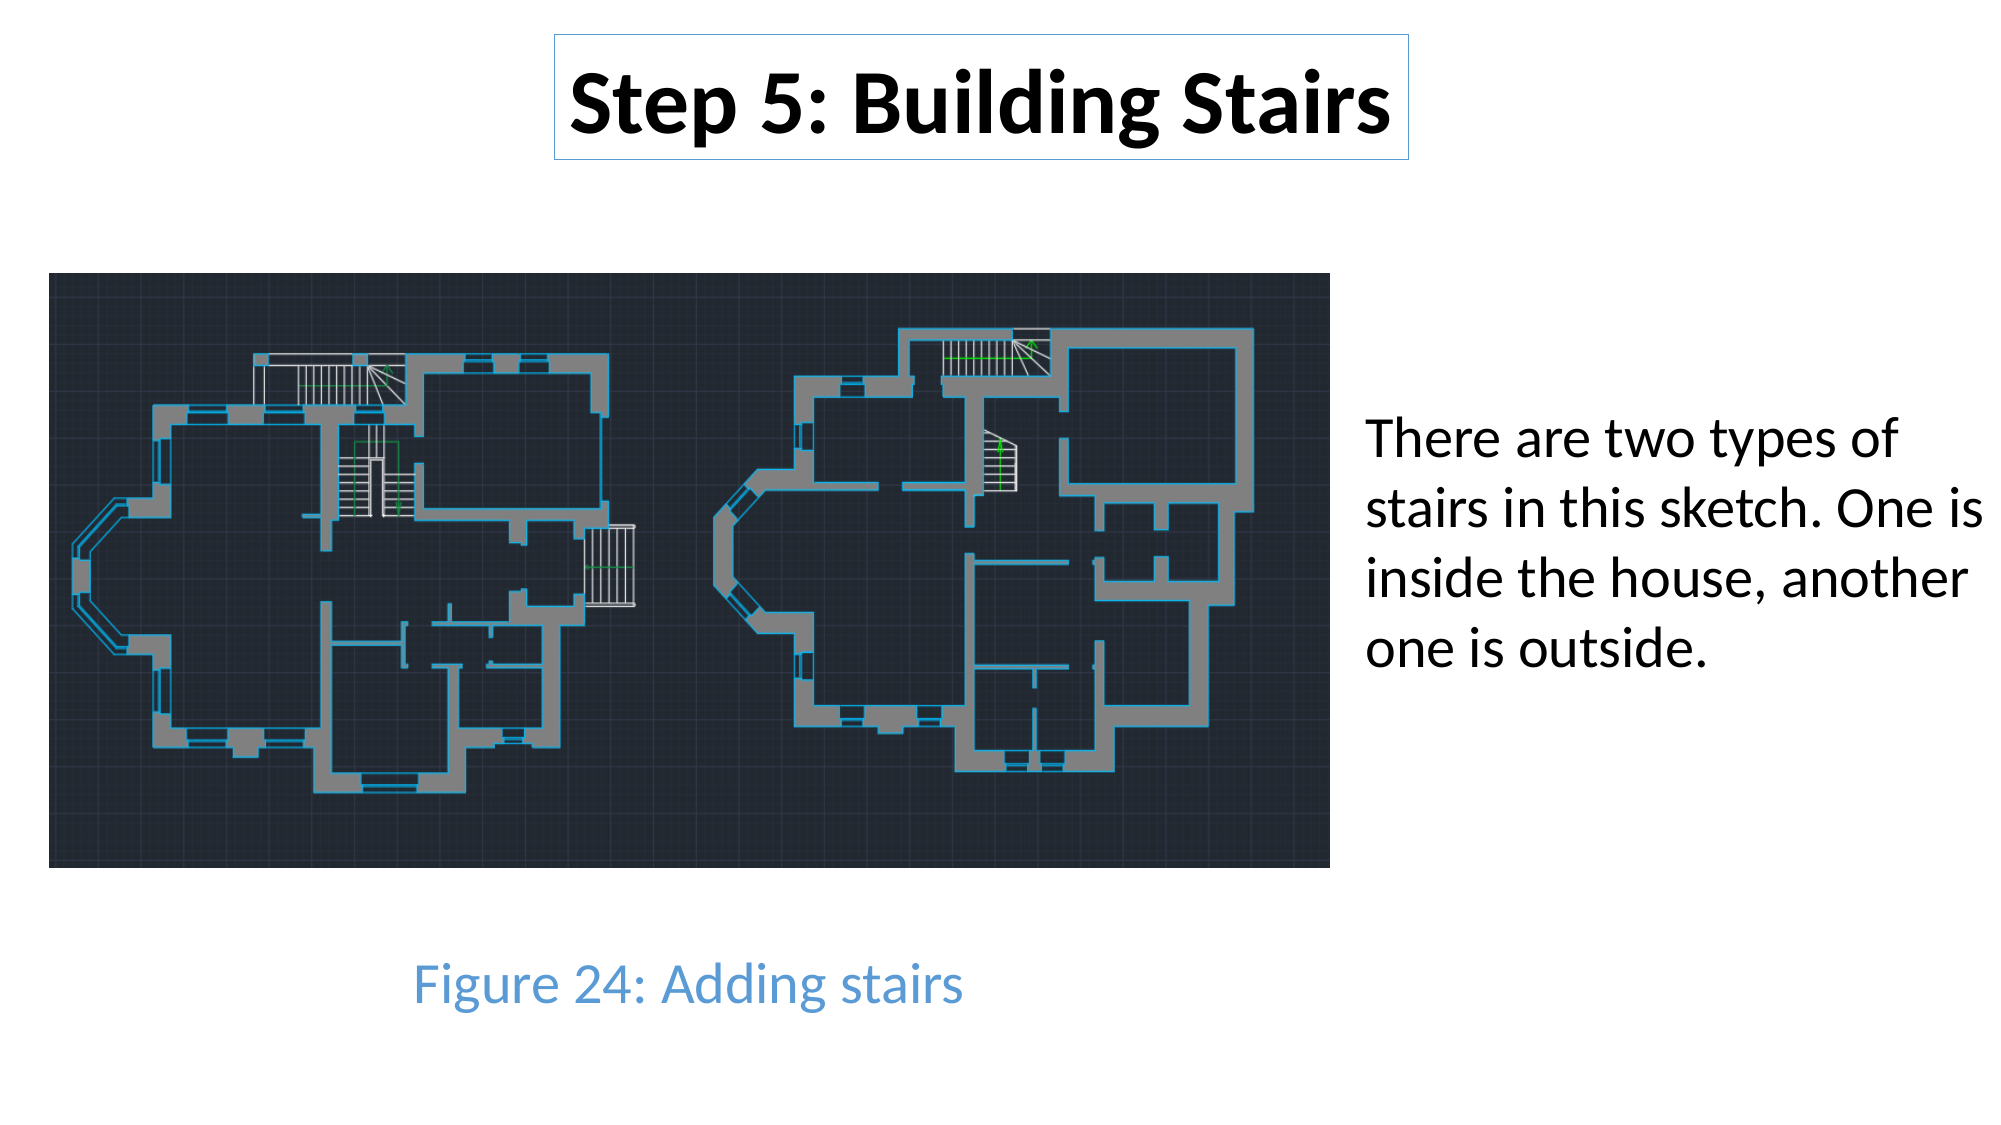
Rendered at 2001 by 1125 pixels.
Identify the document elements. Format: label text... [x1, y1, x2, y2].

picture [49, 272, 1330, 868]
text_box Step 5: Building Stairs [554, 34, 1409, 160]
text_box There are two types of stairs in this sketch. One is inside the house, another one is outside. [1350, 391, 2000, 687]
text_box Figure 24: Adding stairs [398, 937, 980, 1023]
